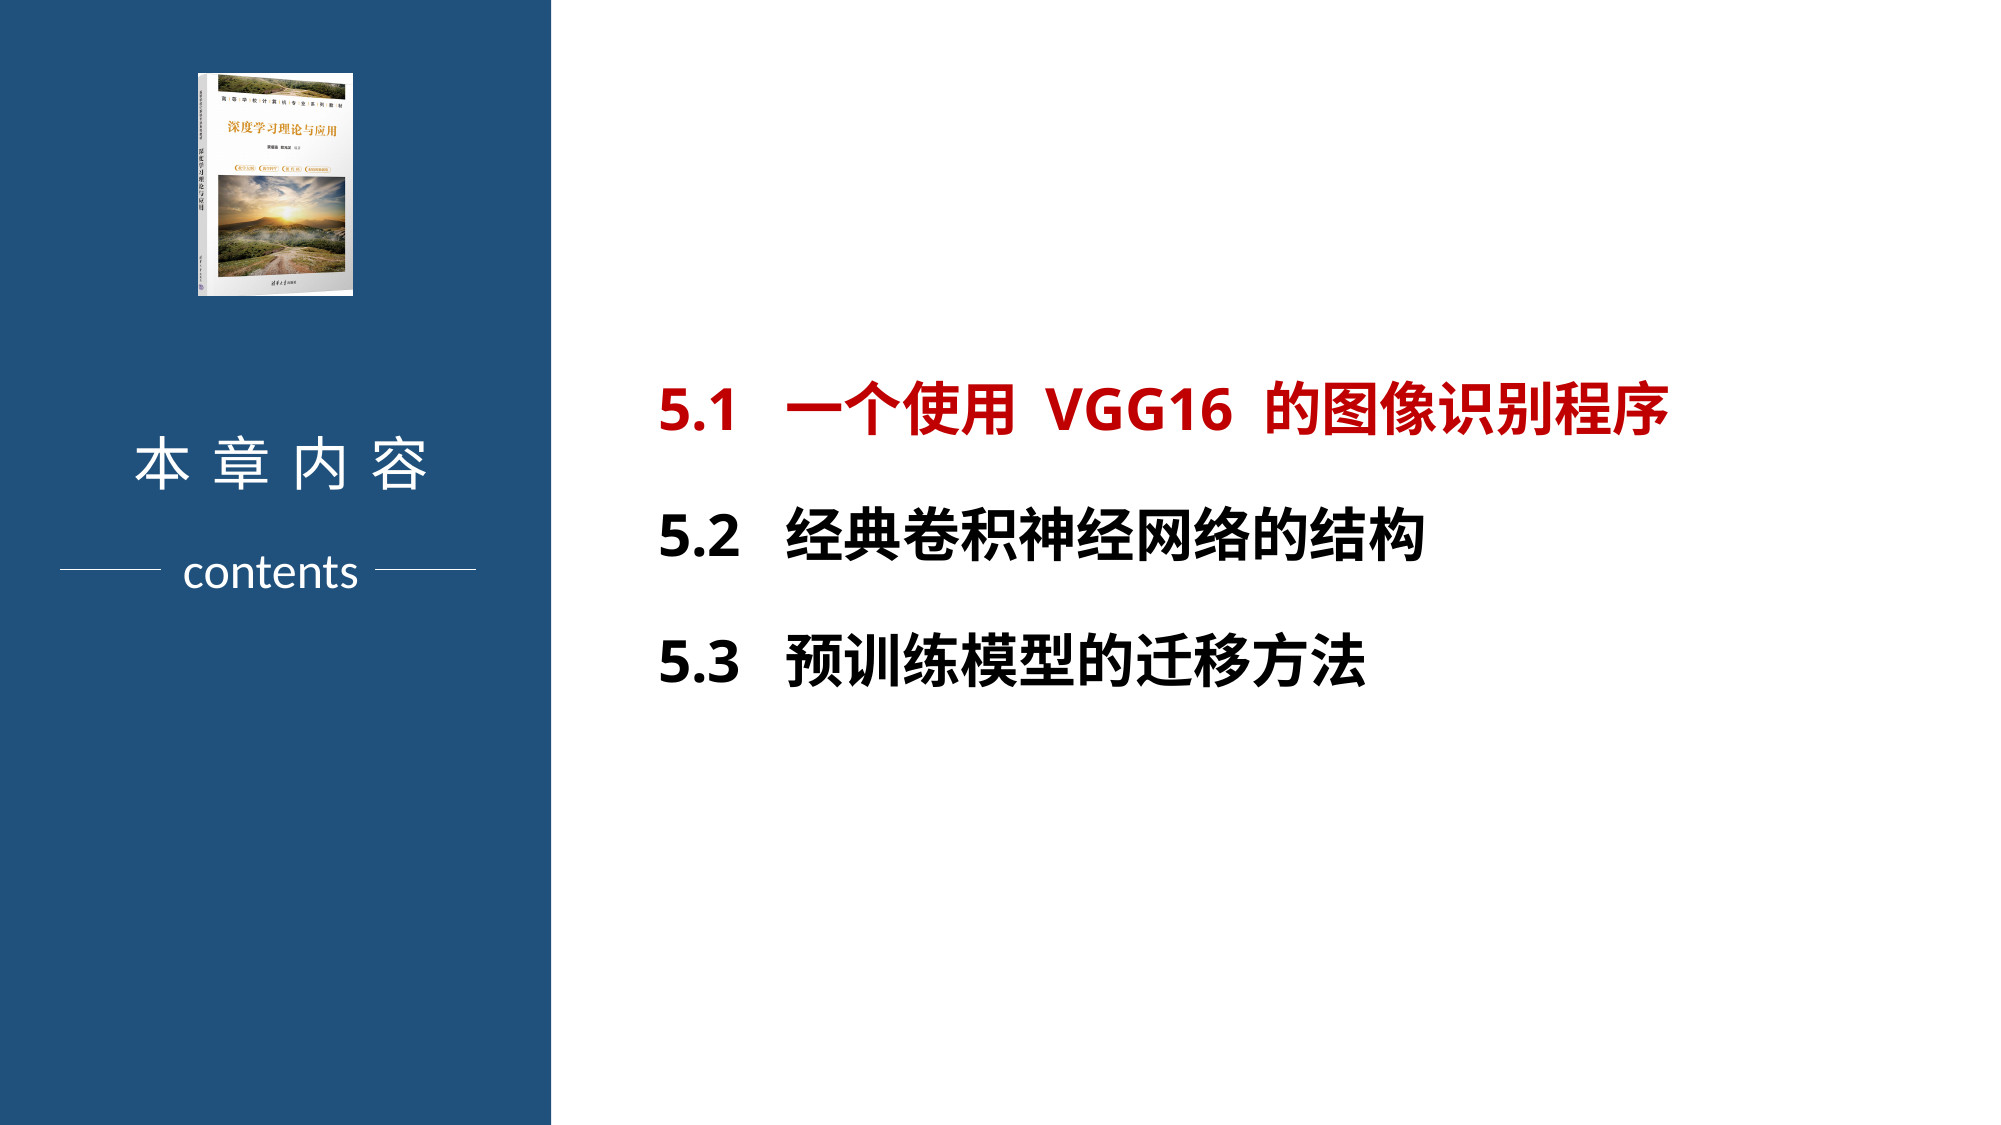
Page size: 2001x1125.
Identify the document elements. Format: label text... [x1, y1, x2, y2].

text_box 5.1 一个使用 VGG16 的图像识别程序 5.2 经典卷积神经网络的结构 5.3 预训练模型的迁移方法 [643, 330, 1953, 765]
picture [0, 0, 552, 1125]
